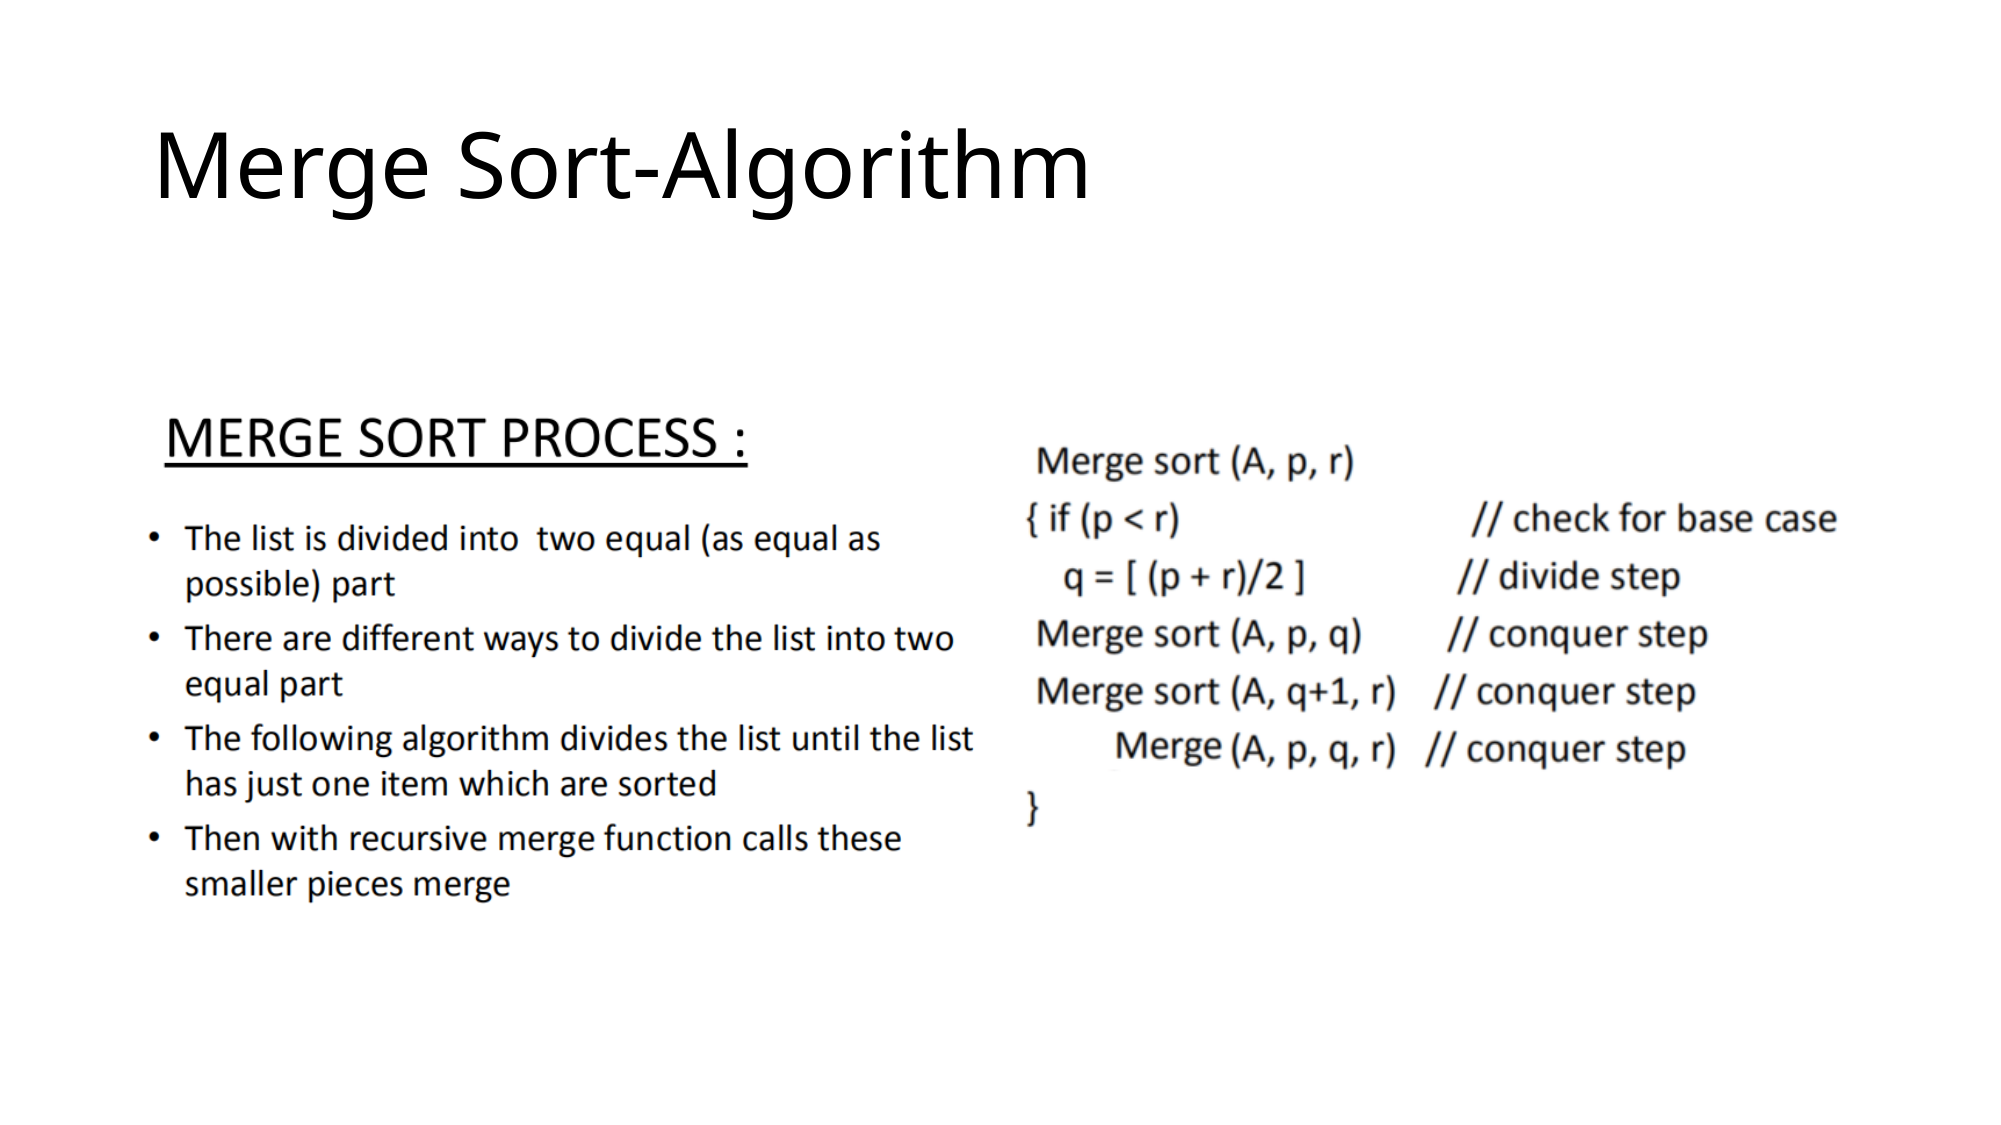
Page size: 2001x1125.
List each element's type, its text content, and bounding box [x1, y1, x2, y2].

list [1012, 437, 1863, 875]
title Merge Sort-Algorithm [137, 59, 1863, 278]
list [137, 406, 988, 906]
